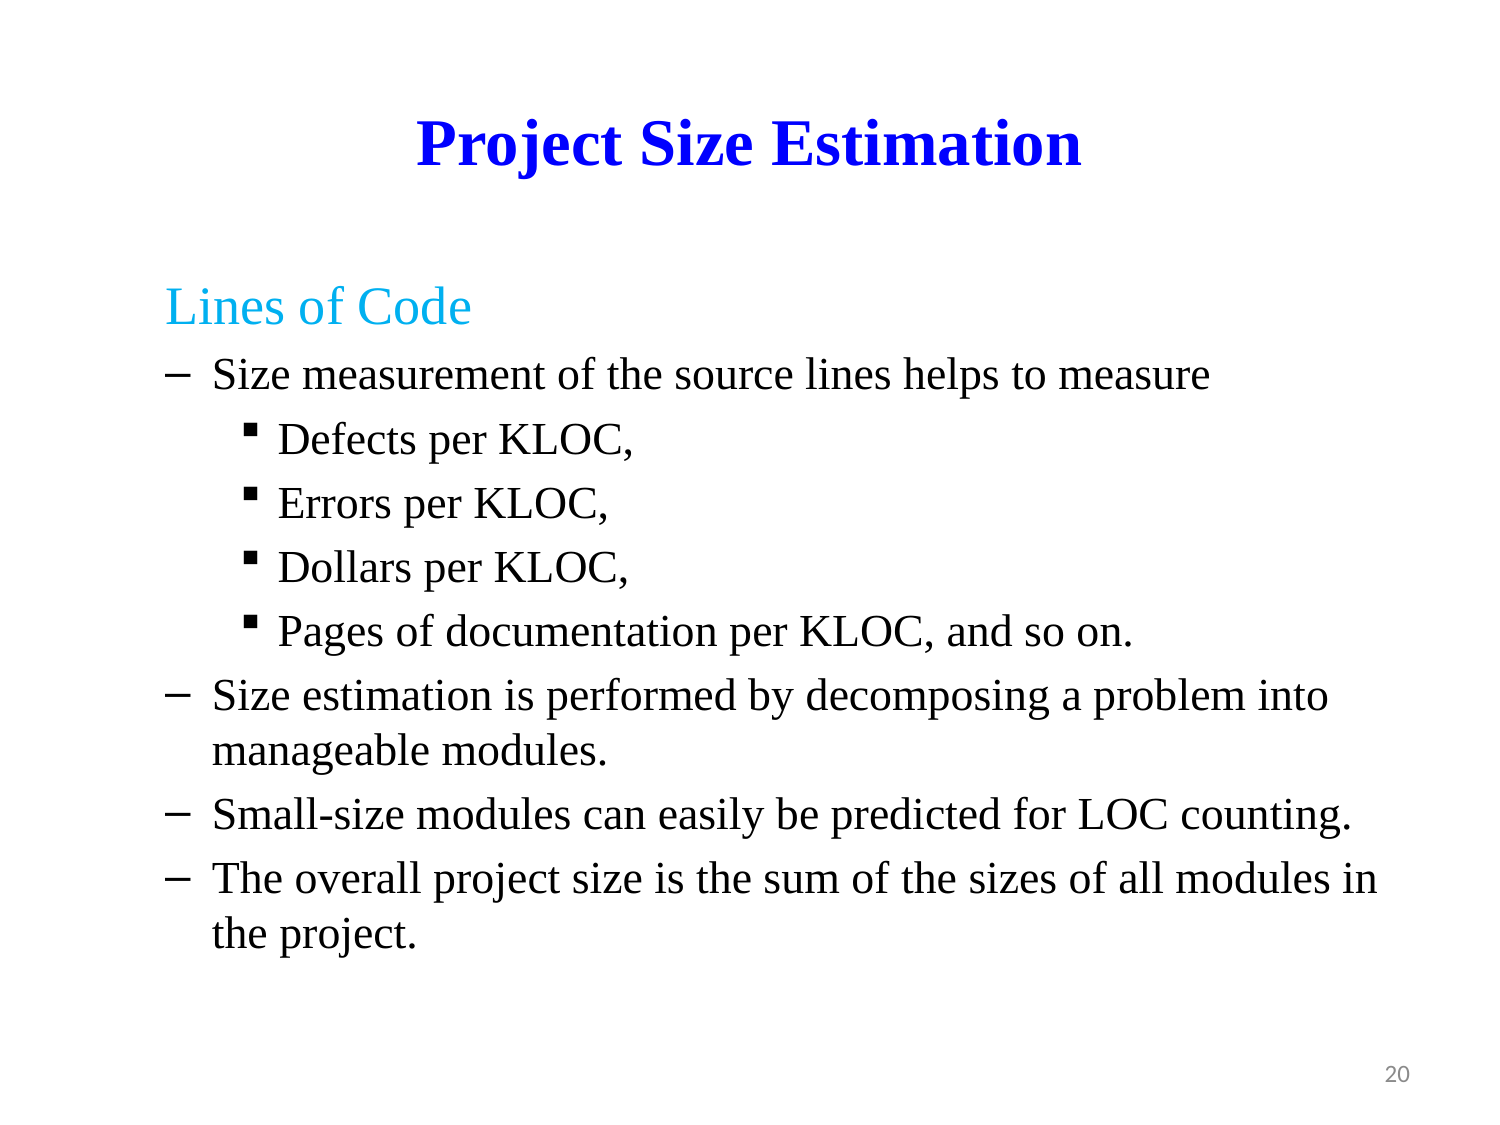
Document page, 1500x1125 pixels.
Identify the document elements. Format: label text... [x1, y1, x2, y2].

slide_number 20 [1074, 1042, 1425, 1103]
title Project Size Estimation [75, 45, 1425, 233]
list Lines of Code Size measurement of the source lines helps to measure Defects per KLOC, Errors per KLOC, Dollars per KLOC, Pages of documentation per KLOC, and so on. Size estimation is performed by decomposing a problem into manageable modules. Small-size modules can easily be predicted for LOC counting. The overall project size is the sum of the sizes of all modules in the project. [75, 262, 1425, 1083]
